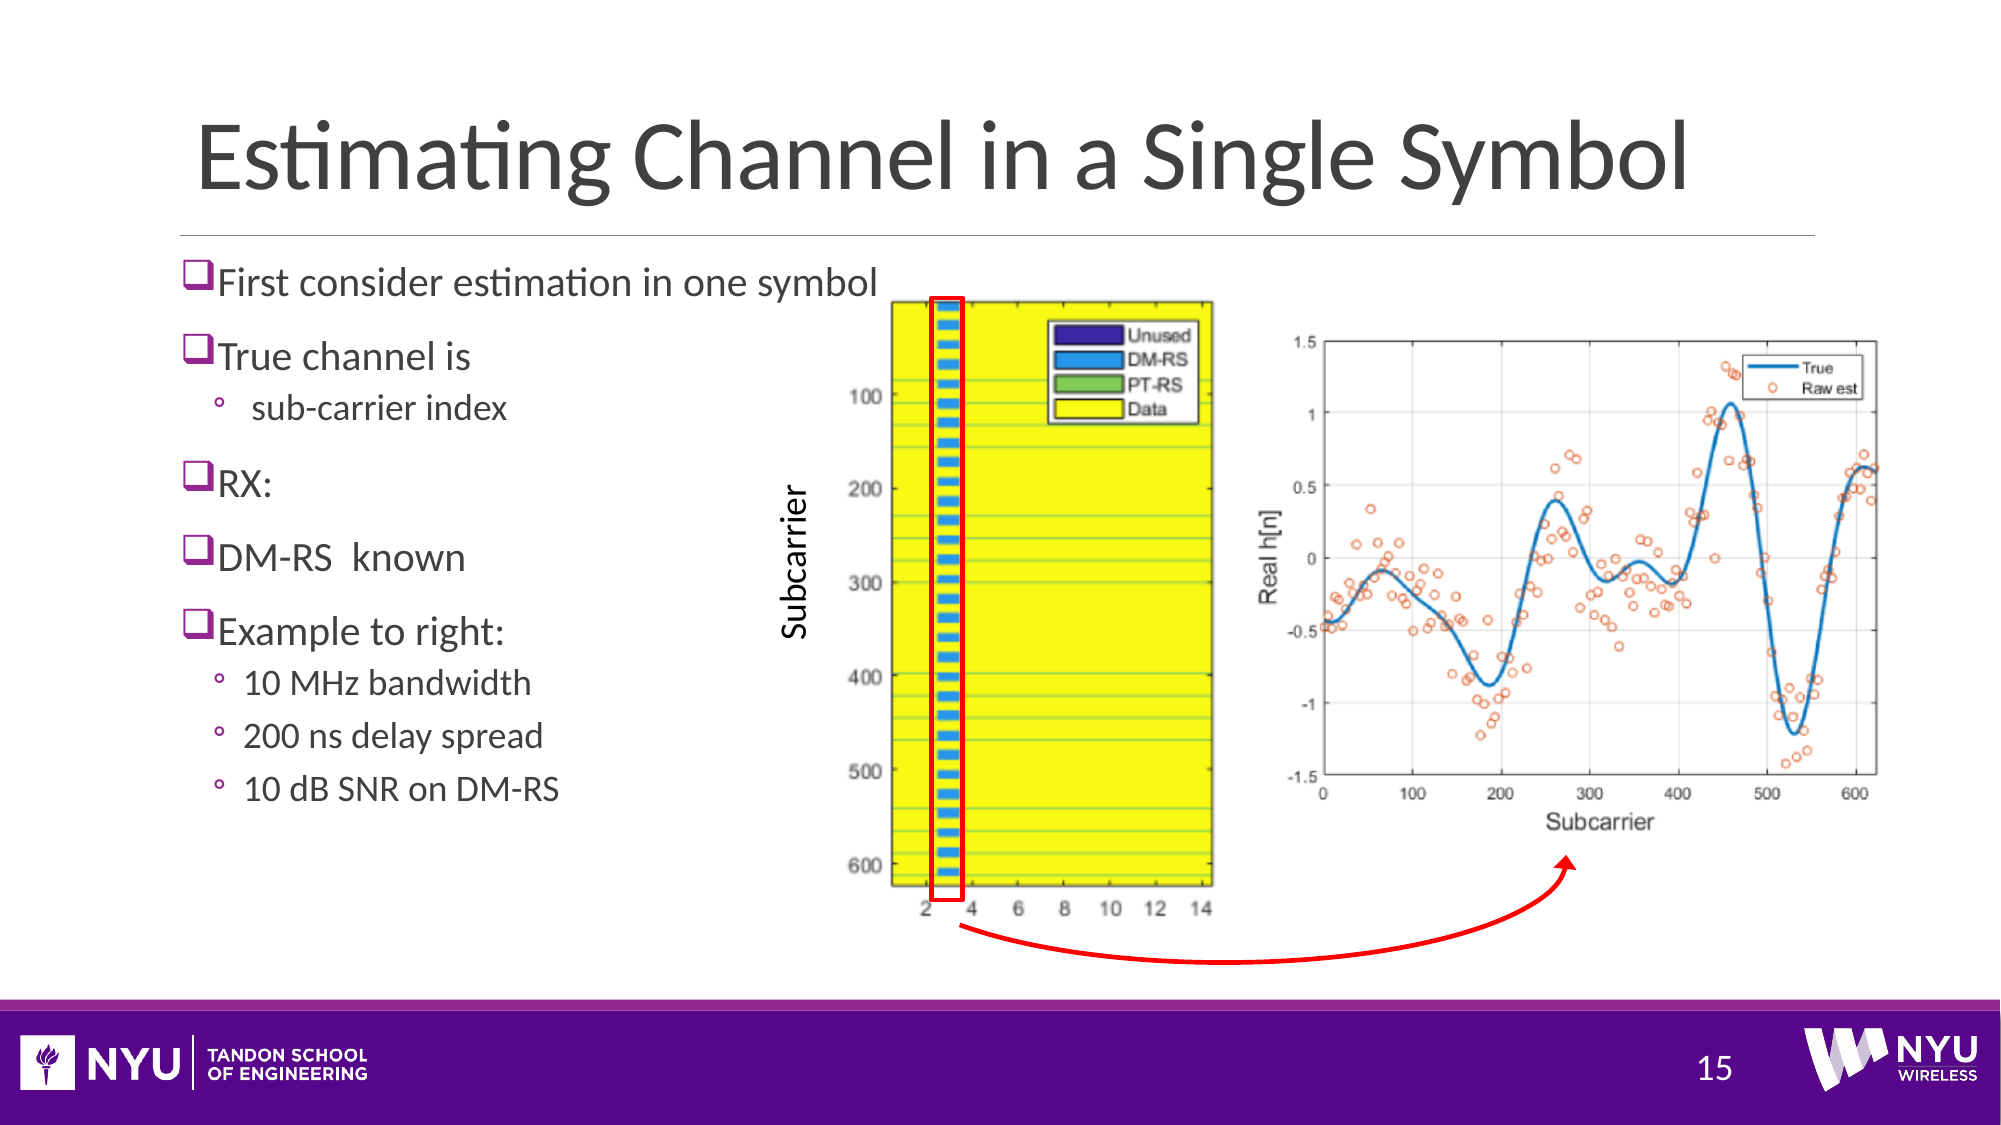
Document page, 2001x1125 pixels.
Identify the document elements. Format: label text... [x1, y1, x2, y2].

picture [834, 297, 1896, 920]
title Estimating Channel in a Single Symbol [180, 47, 1830, 218]
slide_number 15 [1533, 1035, 1749, 1096]
text_box Subcarrier [760, 469, 821, 656]
text_box [965, 854, 1576, 964]
